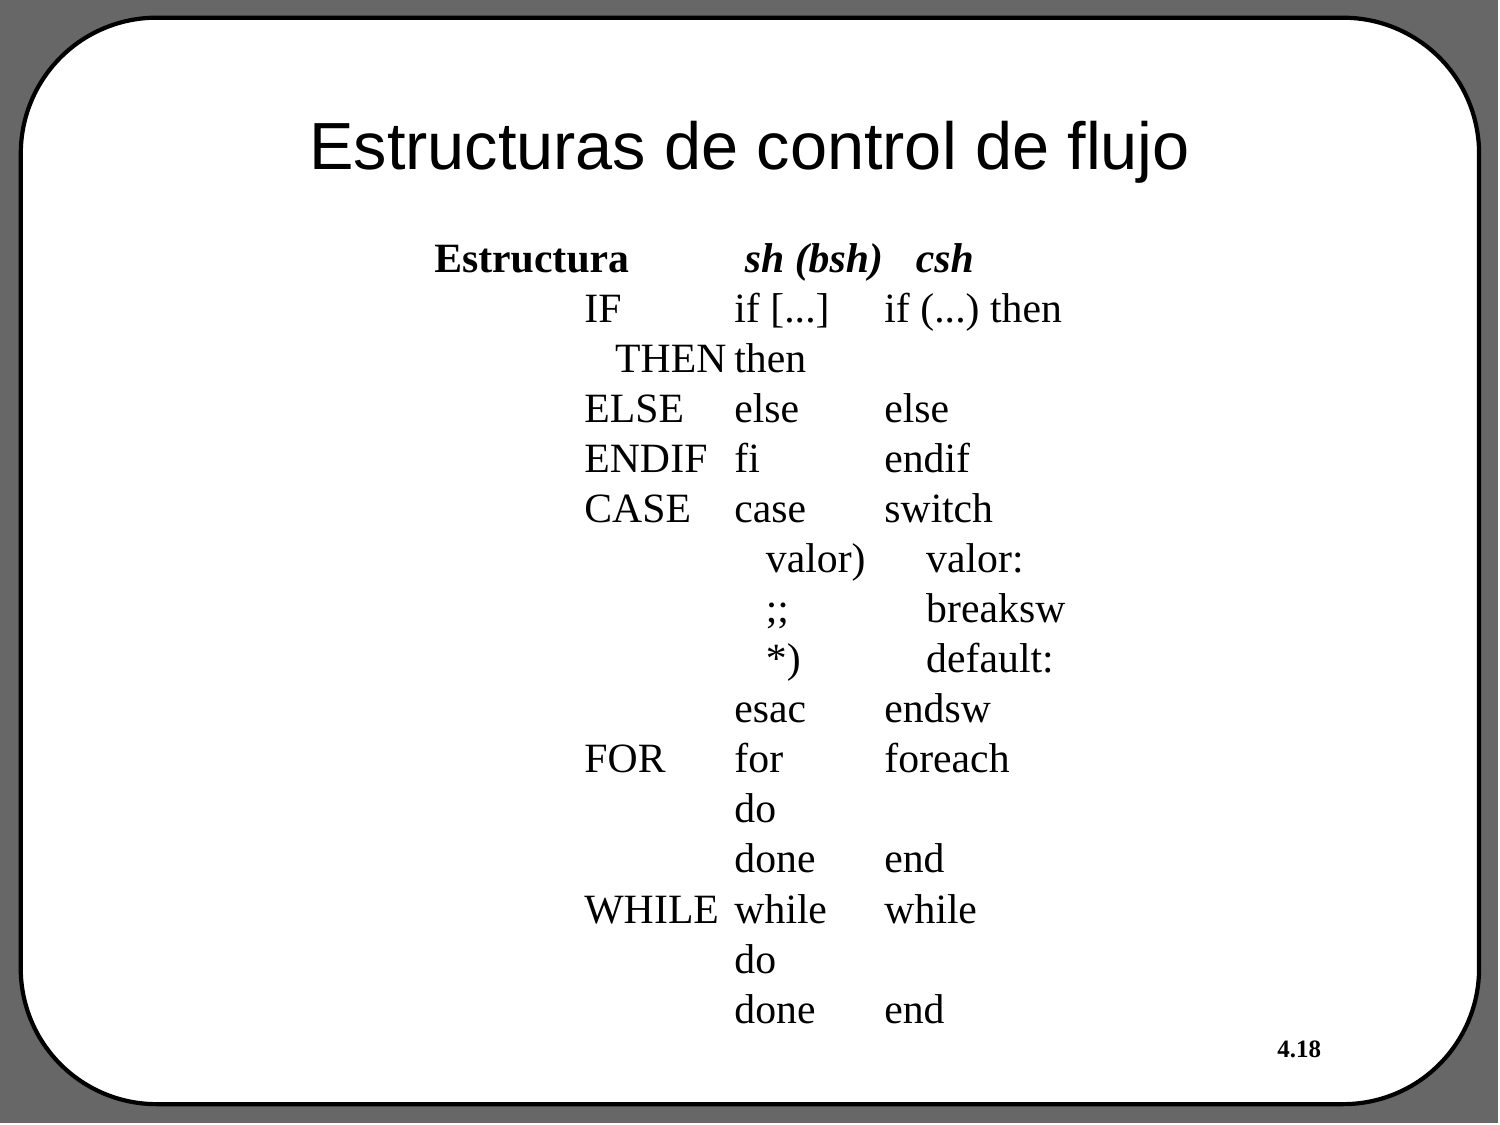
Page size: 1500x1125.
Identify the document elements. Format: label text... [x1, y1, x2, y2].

title Estructuras de control de flujo [111, 48, 1388, 193]
list Estructura sh (bsh) csh IF if [...] if (...) then THEN then ELSE else else ENDIF fi endif CASE case switch valor) valor: ;; breaksw *) default: esac endsw FOR for foreach do done end WHILE while while do done end [82, 193, 1418, 1070]
